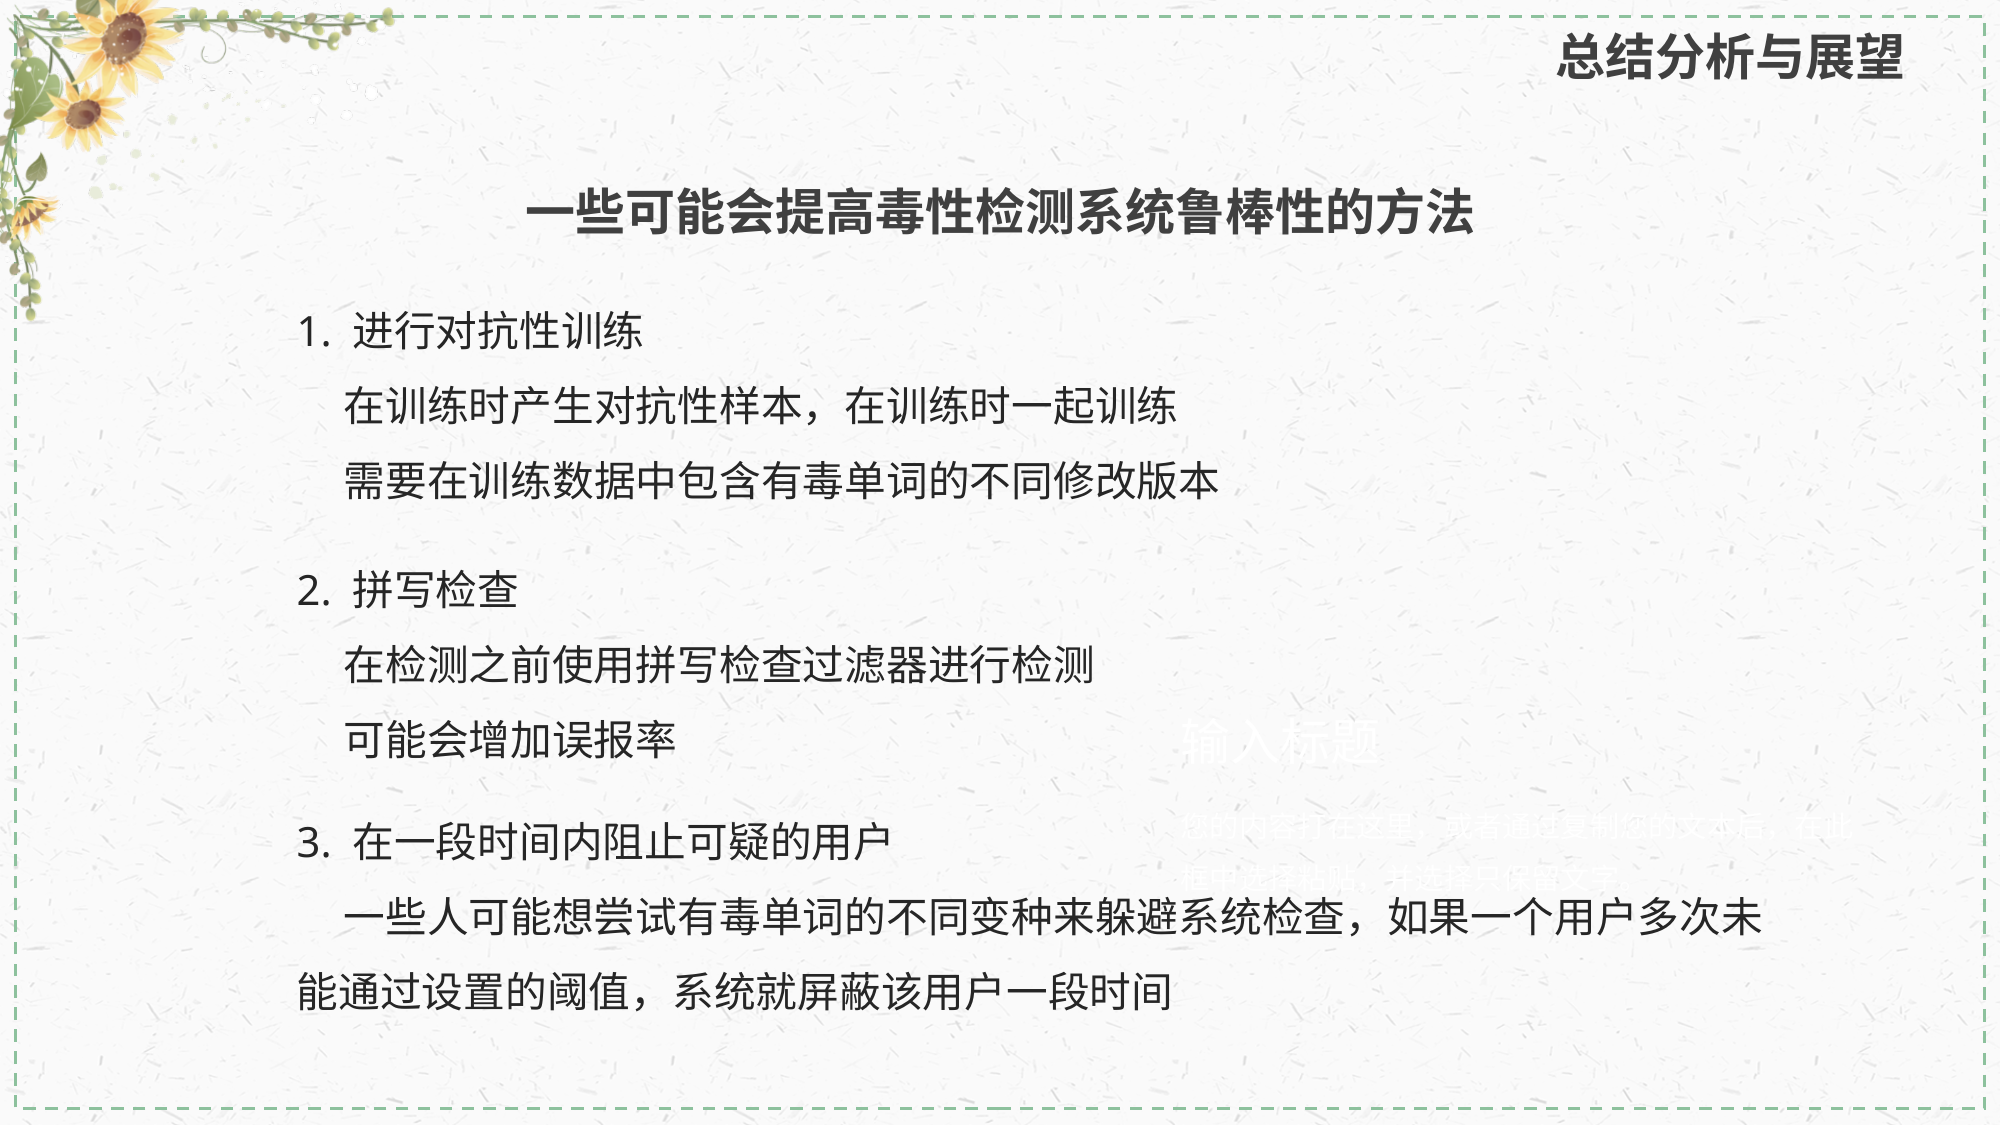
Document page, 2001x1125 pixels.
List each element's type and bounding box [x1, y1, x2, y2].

text_box [0, 0, 2000, 1125]
picture [0, 0, 496, 427]
